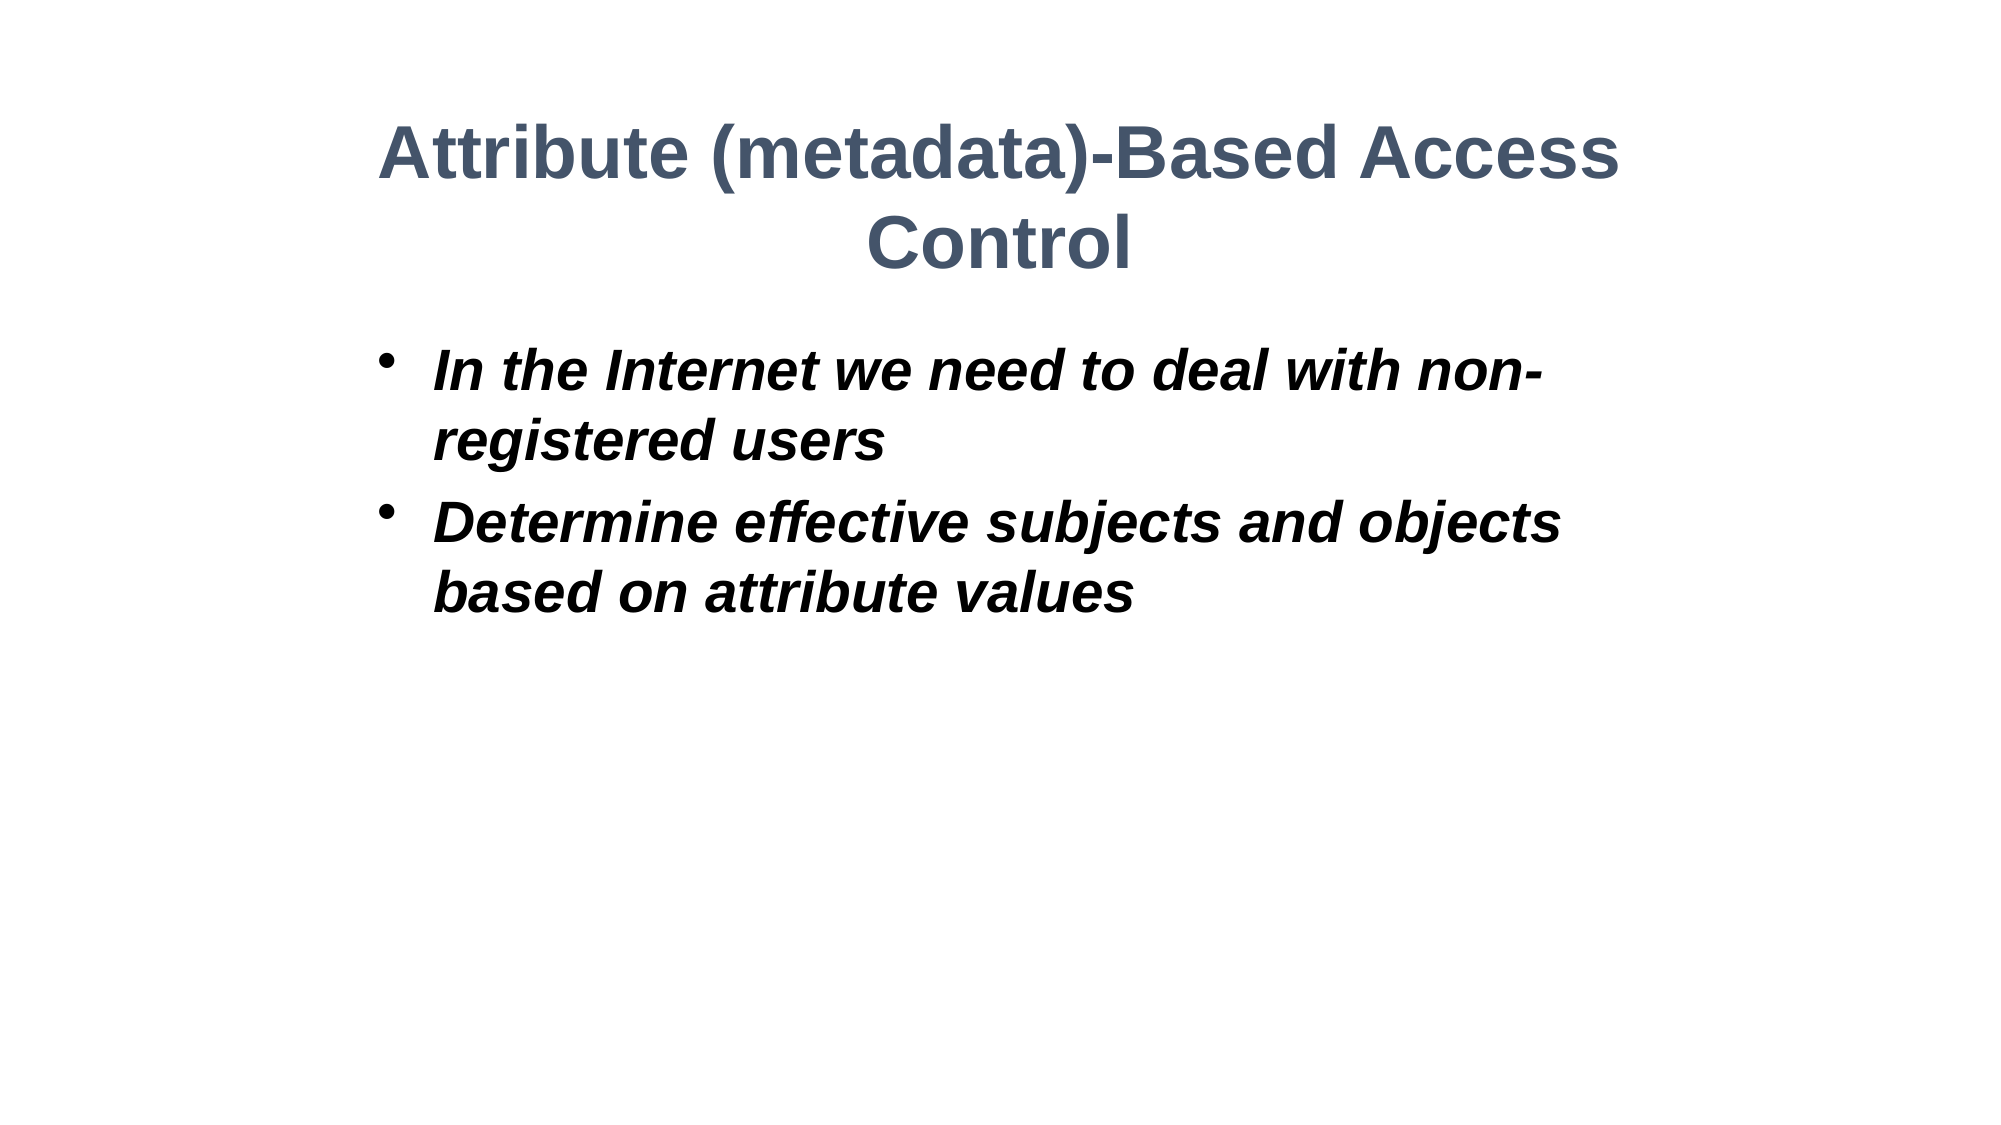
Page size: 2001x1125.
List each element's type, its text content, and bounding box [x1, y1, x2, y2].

text_box In the Internet we need to deal with non-registered users Determine effective subjects and objects based on attribute values [362, 324, 1638, 1000]
text_box Attribute (metadata)-Based Access Control [362, 99, 1638, 288]
